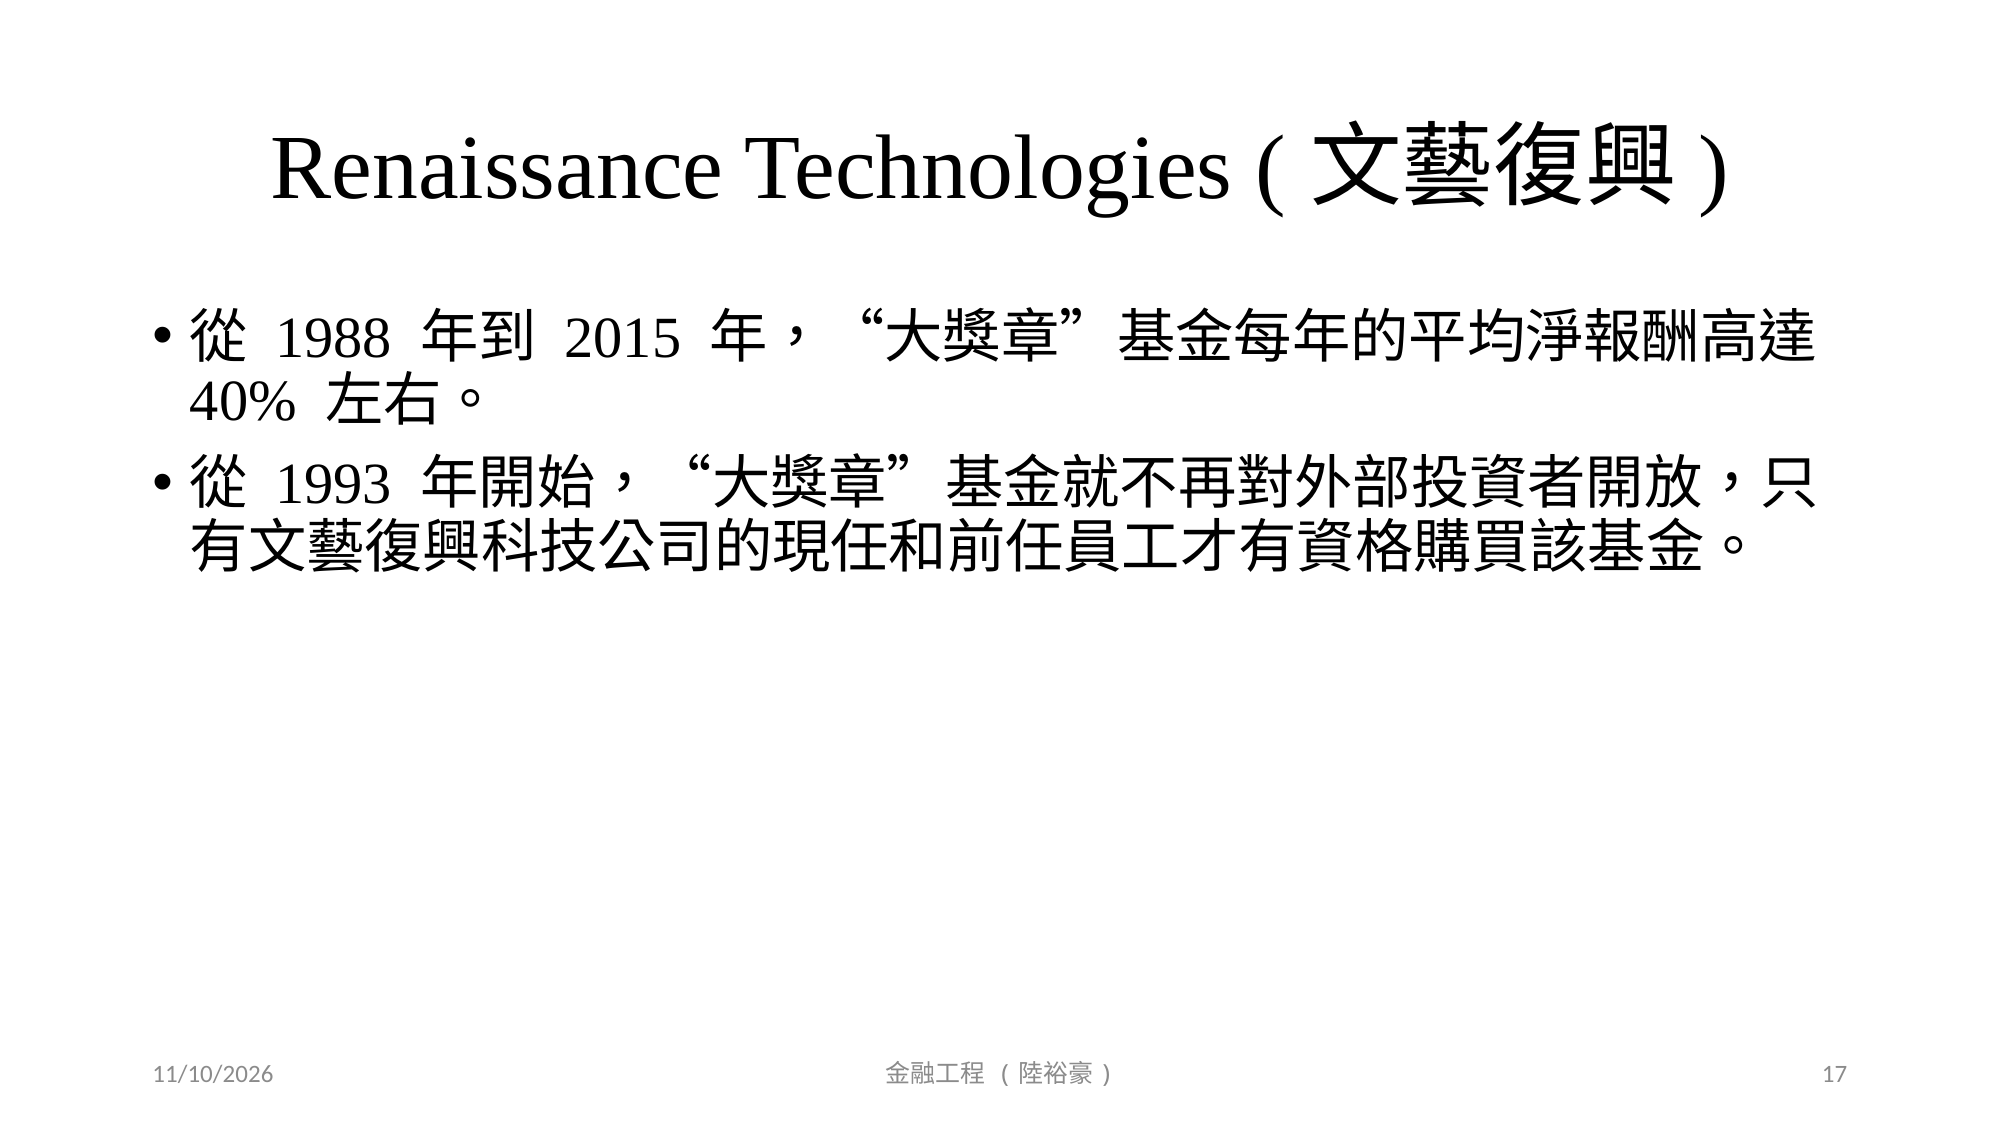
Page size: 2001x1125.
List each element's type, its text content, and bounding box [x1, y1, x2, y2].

footer 金融工程 (陸裕豪) [662, 1042, 1338, 1103]
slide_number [137, 1042, 588, 1103]
title Renaissance Technologies (文藝復興) [137, 59, 1863, 278]
slide_number 17 [1412, 1042, 1863, 1103]
list 從 1988 年到 2015 年，“大獎章”基金每年的平均淨報酬高達 40% 左右。 從 1993 年開始，“大獎章”基金就不再對外部投資者開放，只有文藝復興科技公司的現任和前任員工才有資格購買該基金。 [137, 299, 1863, 1014]
